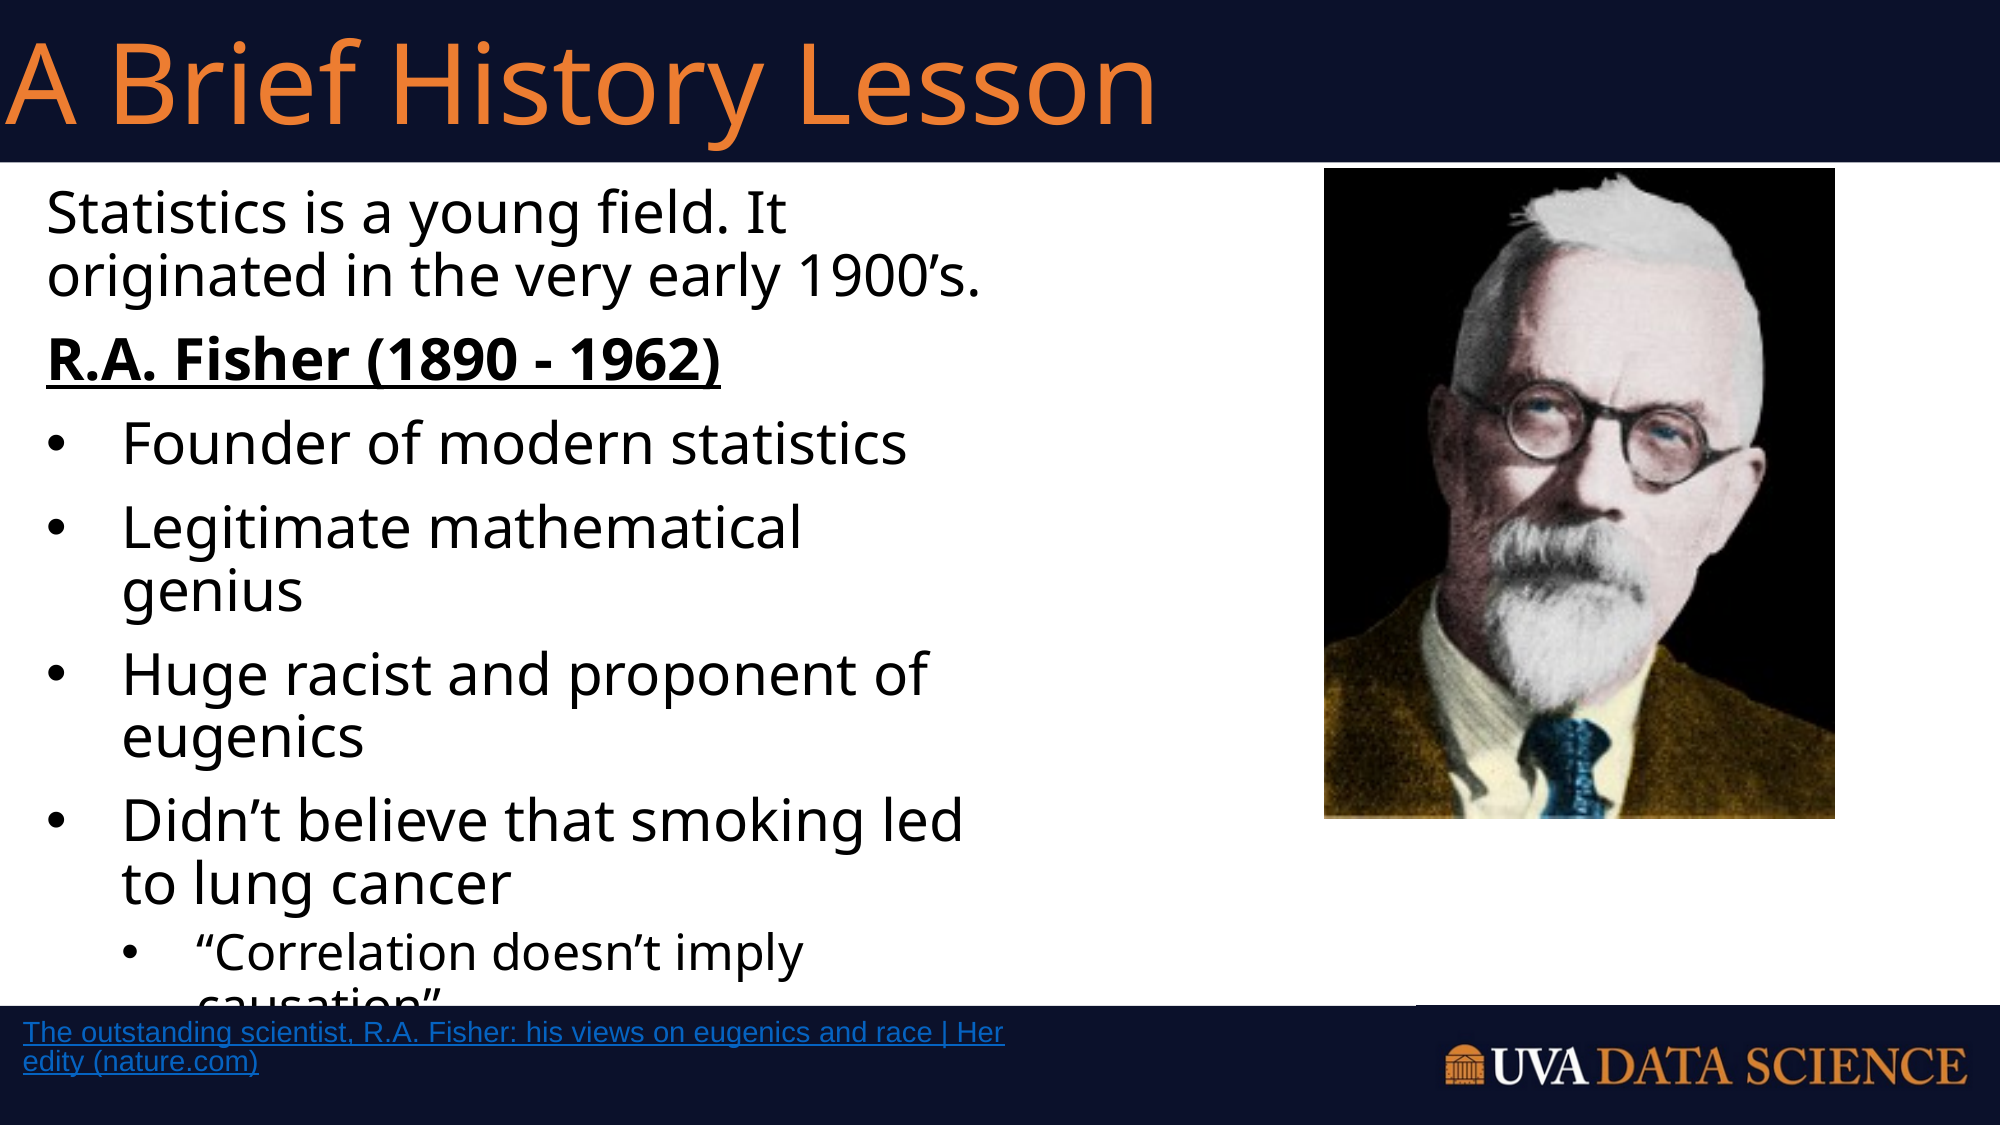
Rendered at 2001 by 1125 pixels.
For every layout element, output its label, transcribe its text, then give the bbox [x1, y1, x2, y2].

picture [1324, 168, 1835, 819]
text_box [0, 0, 2000, 164]
picture [1416, 1005, 2000, 1125]
list Statistics is a young field. It originated in the very early 1900’s. R.A. Fisher (1890 - 1962) Founder of modern statistics Legitimate mathematical genius Huge racist and proponent of eugenics Didn’t believe that smoking led to lung cancer “Correlation doesn’t imply causation” [31, 168, 1000, 988]
text_box The outstanding scientist, R.A. Fisher: his views on eugenics and race | Heredity (nature.com) [7, 1005, 1024, 1056]
text_box A Brief History Lesson [0, 4, 1178, 155]
text_box [0, 1005, 1415, 1125]
